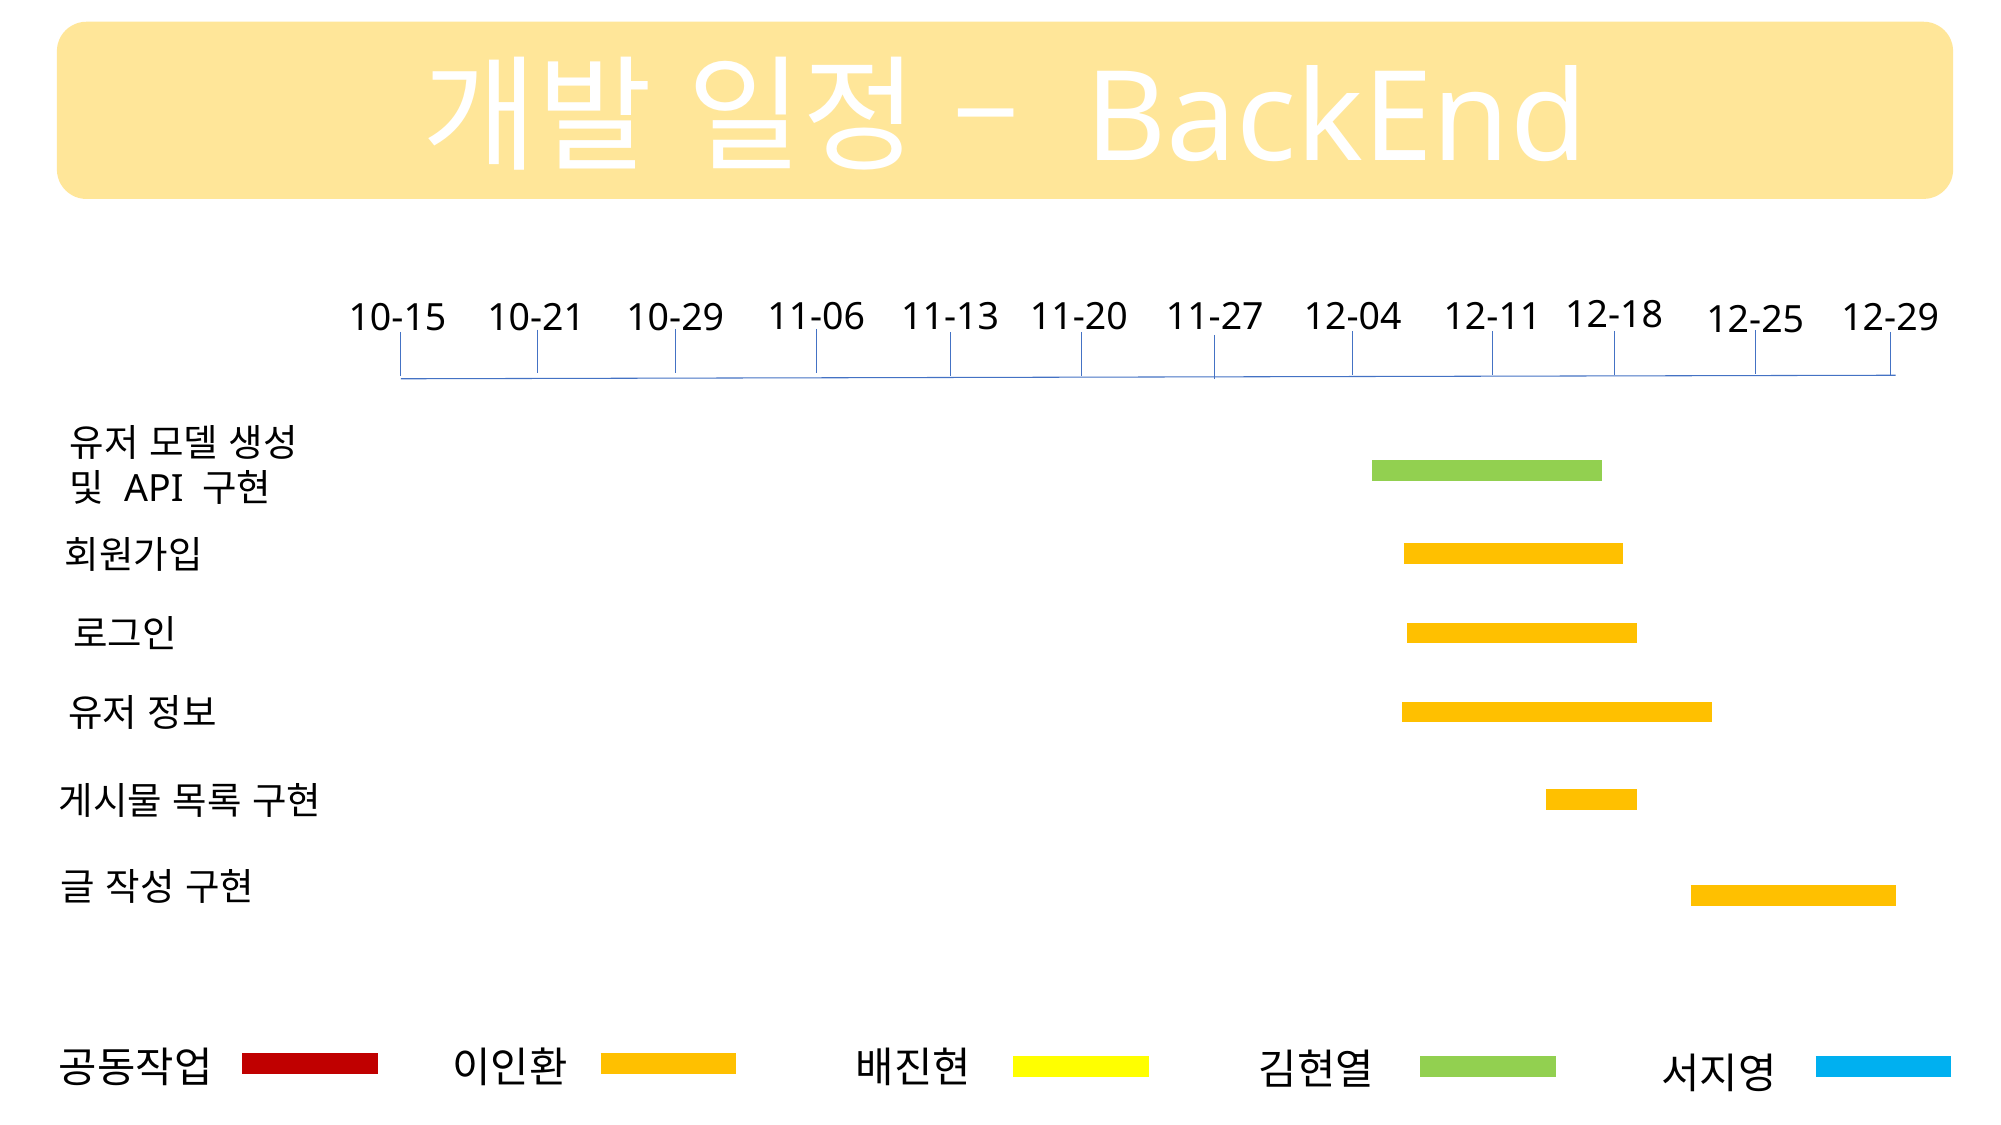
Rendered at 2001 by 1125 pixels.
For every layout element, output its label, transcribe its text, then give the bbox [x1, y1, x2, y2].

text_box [58, 602, 1638, 664]
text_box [53, 681, 1713, 743]
text_box 11-06 [752, 285, 881, 345]
text_box 12-04 [1288, 285, 1417, 345]
text_box 개발 일정 – BackEnd [55, 20, 1955, 200]
text_box 10-21 [472, 285, 601, 346]
text_box 12-11 [1428, 284, 1557, 344]
text_box 11-27 [1150, 284, 1279, 345]
text_box 12-29 [1826, 285, 1955, 346]
text_box 12-25 [1691, 288, 1820, 348]
text_box 10-15 [333, 285, 462, 346]
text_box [53, 523, 1624, 585]
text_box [44, 1032, 1952, 1105]
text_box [55, 411, 1602, 518]
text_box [51, 769, 1638, 831]
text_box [400, 375, 1214, 379]
text_box 11-13 [886, 285, 1015, 345]
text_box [1215, 375, 1896, 379]
text_box 10-29 [611, 285, 740, 346]
text_box 12-18 [1550, 283, 1679, 343]
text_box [51, 855, 1896, 917]
text_box 11-20 [1015, 285, 1143, 345]
